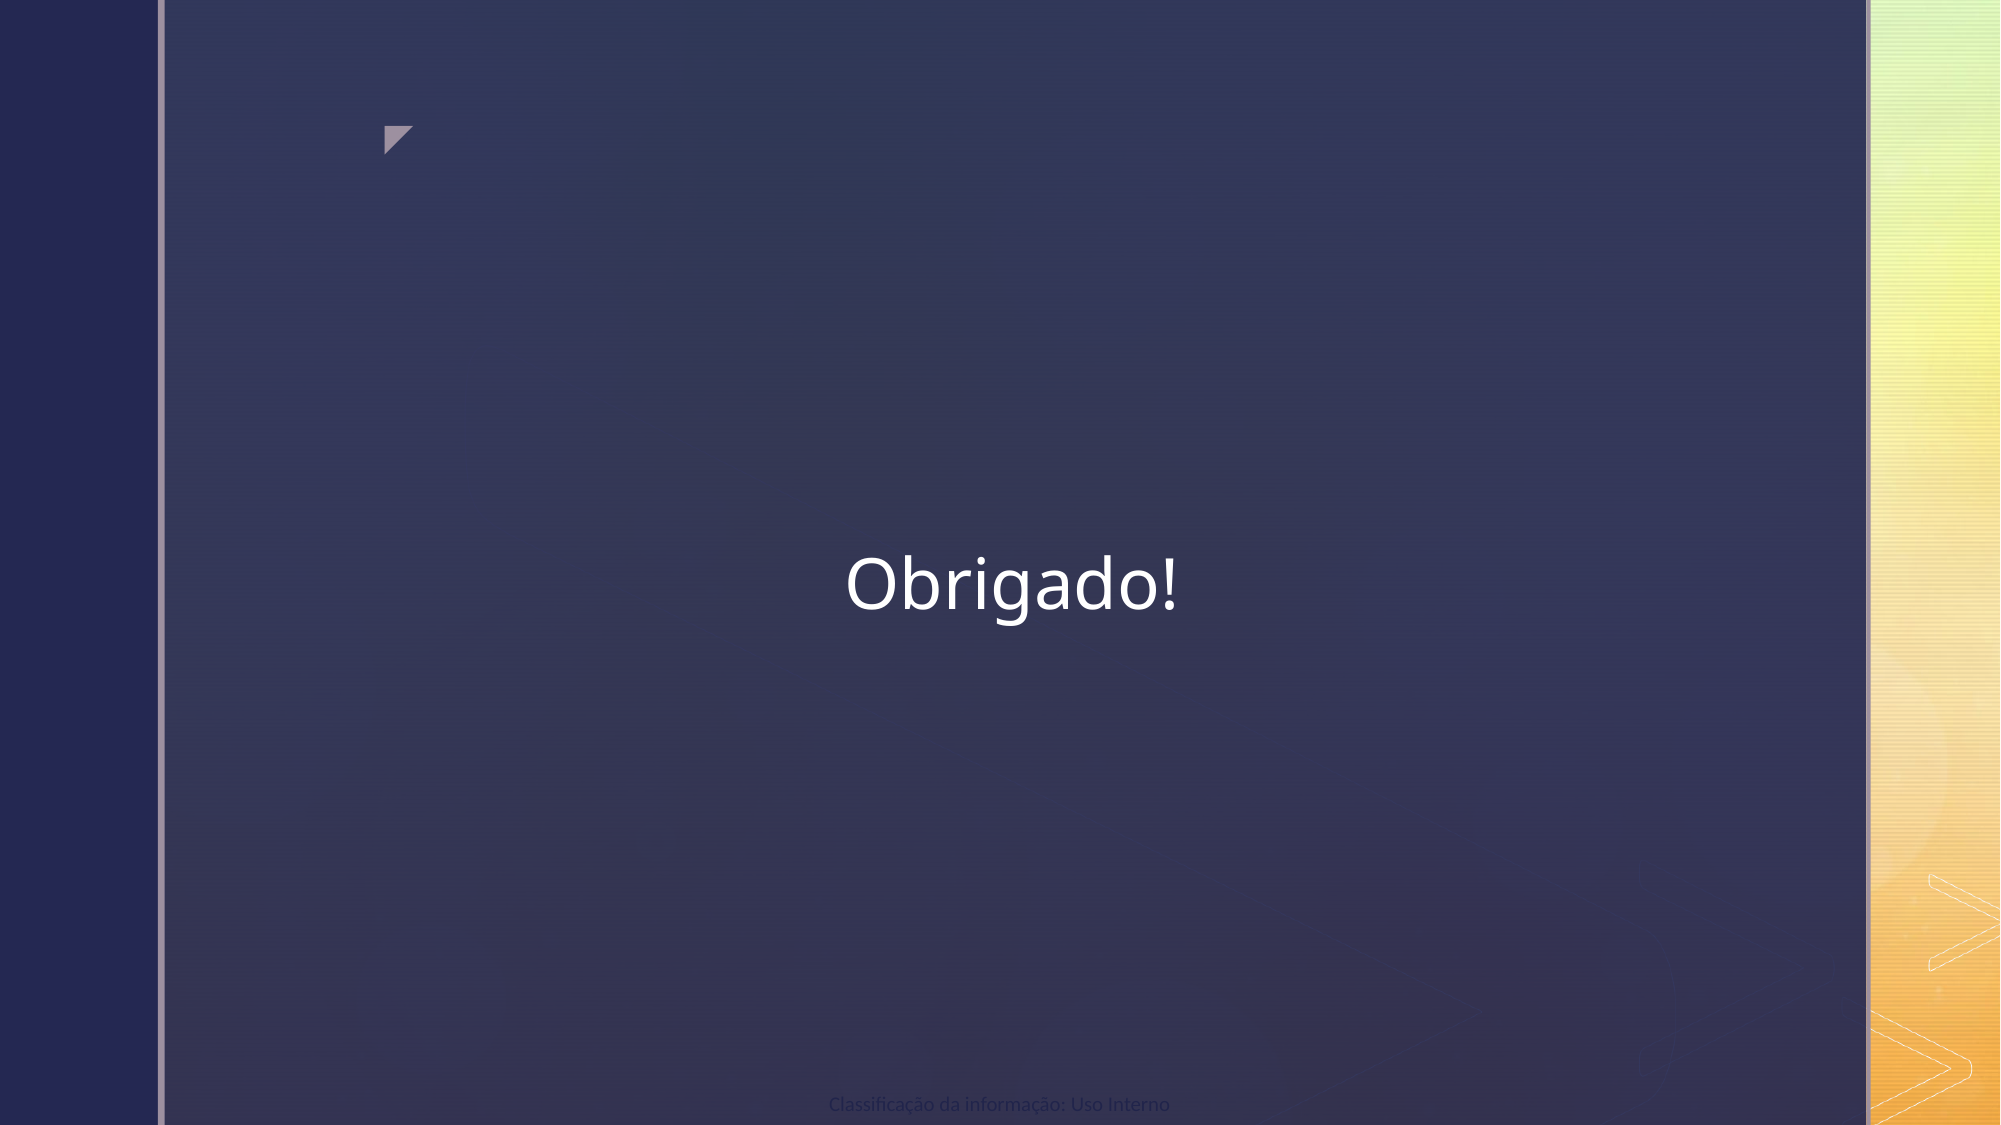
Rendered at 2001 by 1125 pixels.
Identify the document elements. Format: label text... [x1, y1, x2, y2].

title Obrigado! [0, 541, 1213, 719]
picture [1871, 0, 2001, 1125]
